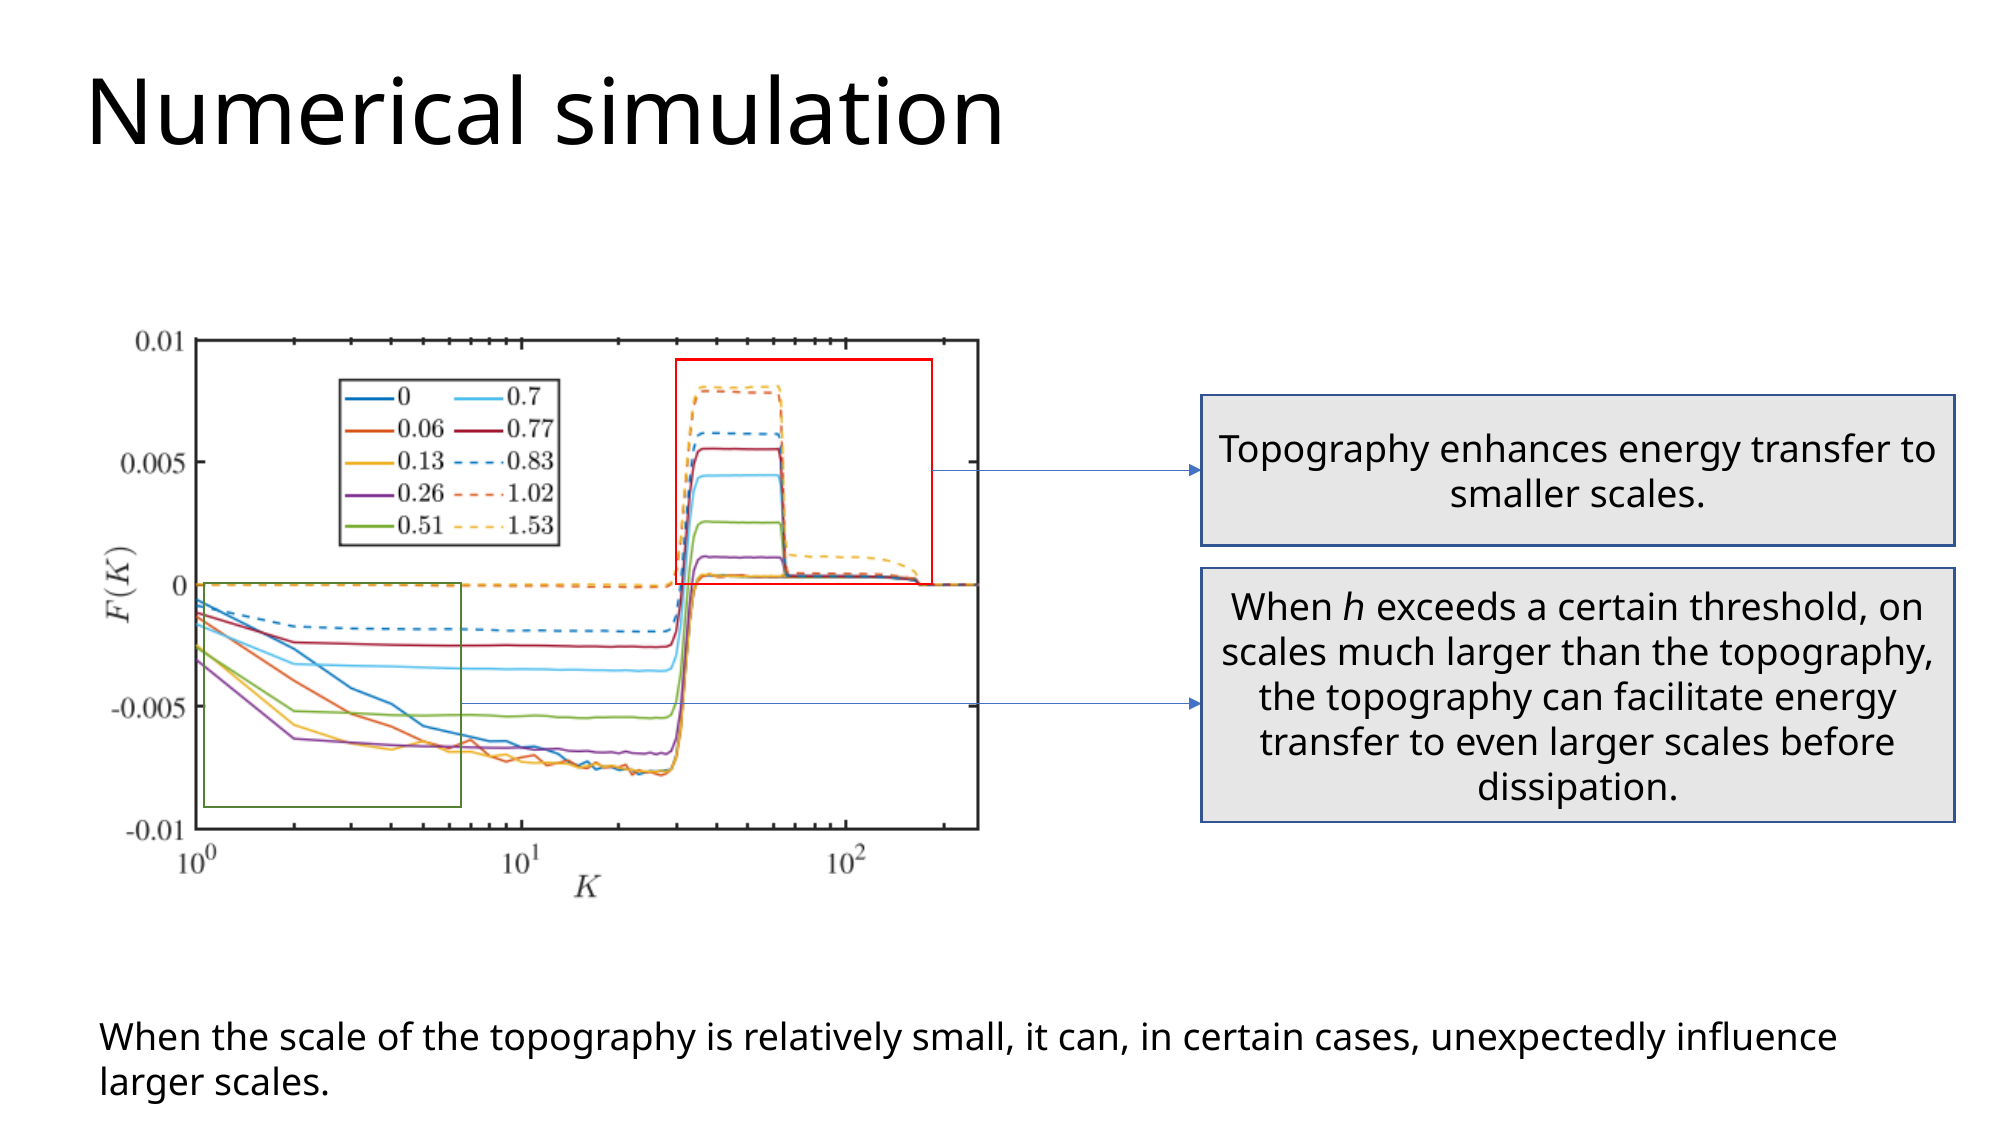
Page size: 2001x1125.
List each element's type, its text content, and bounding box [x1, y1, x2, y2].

picture [58, 293, 1012, 917]
text_box Topography enhances energy transfer to smaller scales. [1200, 394, 1956, 547]
text_box When the scale of the topography is relatively small, it can, in certain cases, unexpectedly influence larger scales. [84, 1005, 1916, 1111]
text_box When ℎ exceeds a certain threshold, on scales much larger than the topography, the topography can facilitate energy transfer to even larger scales before dissipation. [1200, 567, 1956, 823]
title Numerical simulation [69, 6, 1795, 224]
